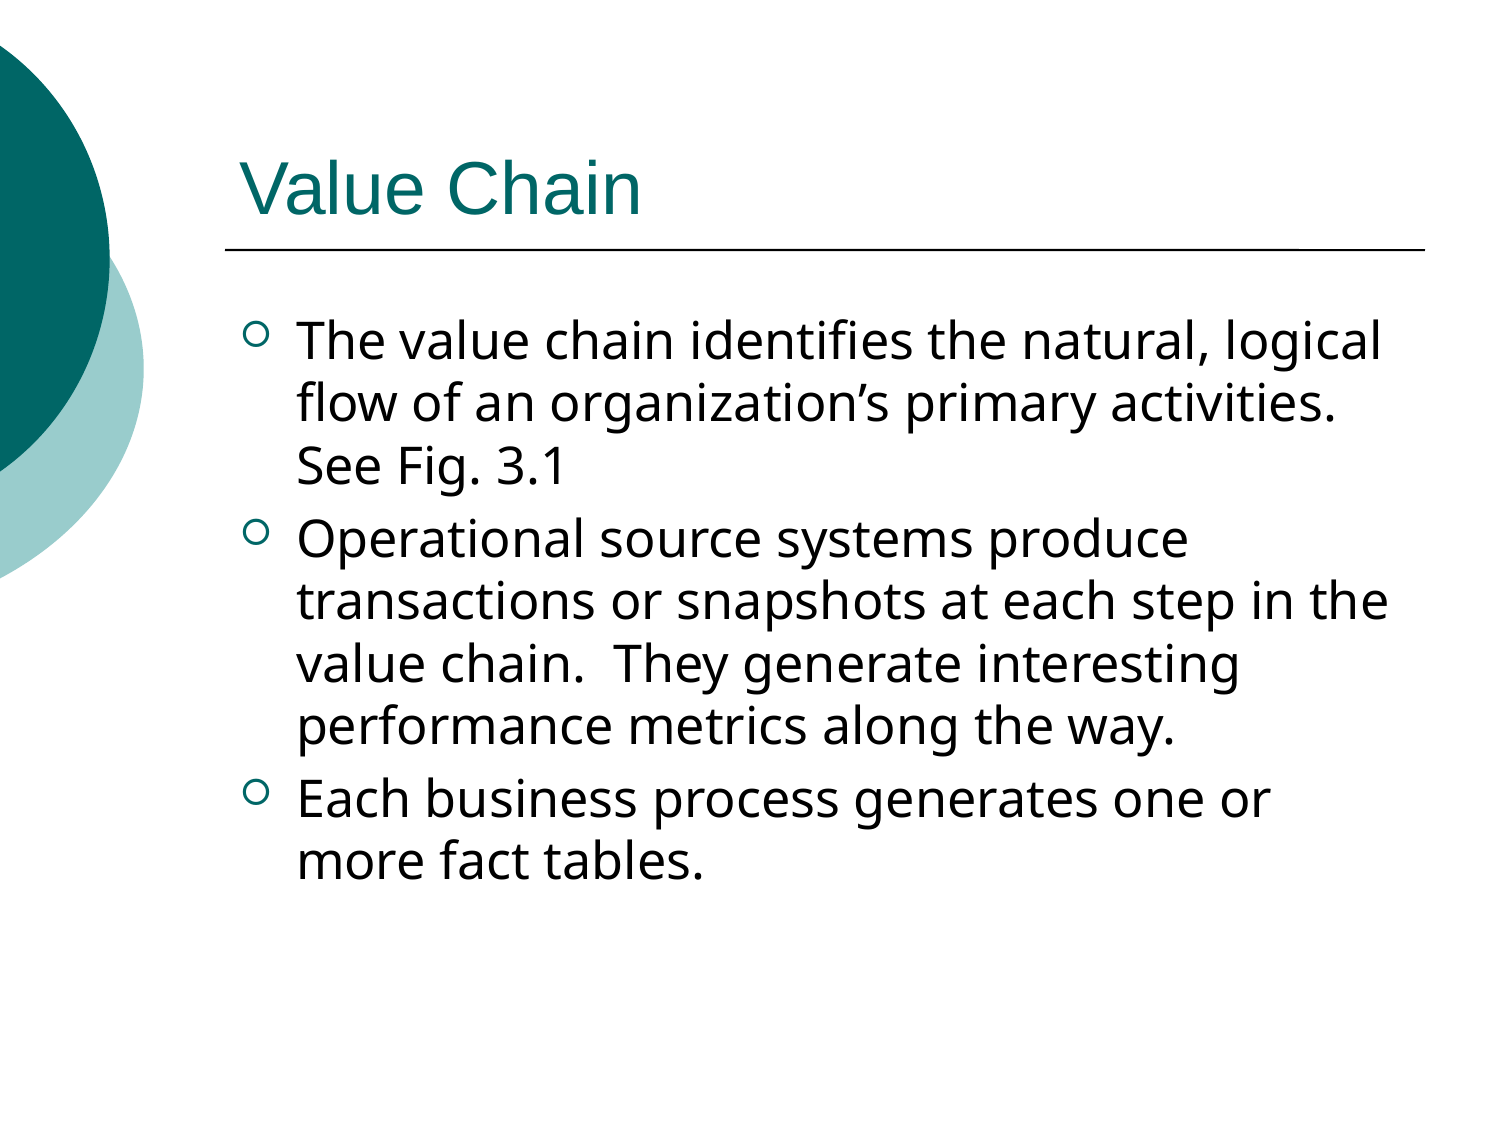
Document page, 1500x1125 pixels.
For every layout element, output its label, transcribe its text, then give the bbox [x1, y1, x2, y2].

list The value chain identifies the natural, logical flow of an organization’s primary activities. See Fig. 3.1 Operational source systems produce transactions or snapshots at each step in the value chain. They generate interesting performance metrics along the way. Each business process generates one or more fact tables. [224, 299, 1425, 975]
title Value Chain [224, 49, 1425, 238]
